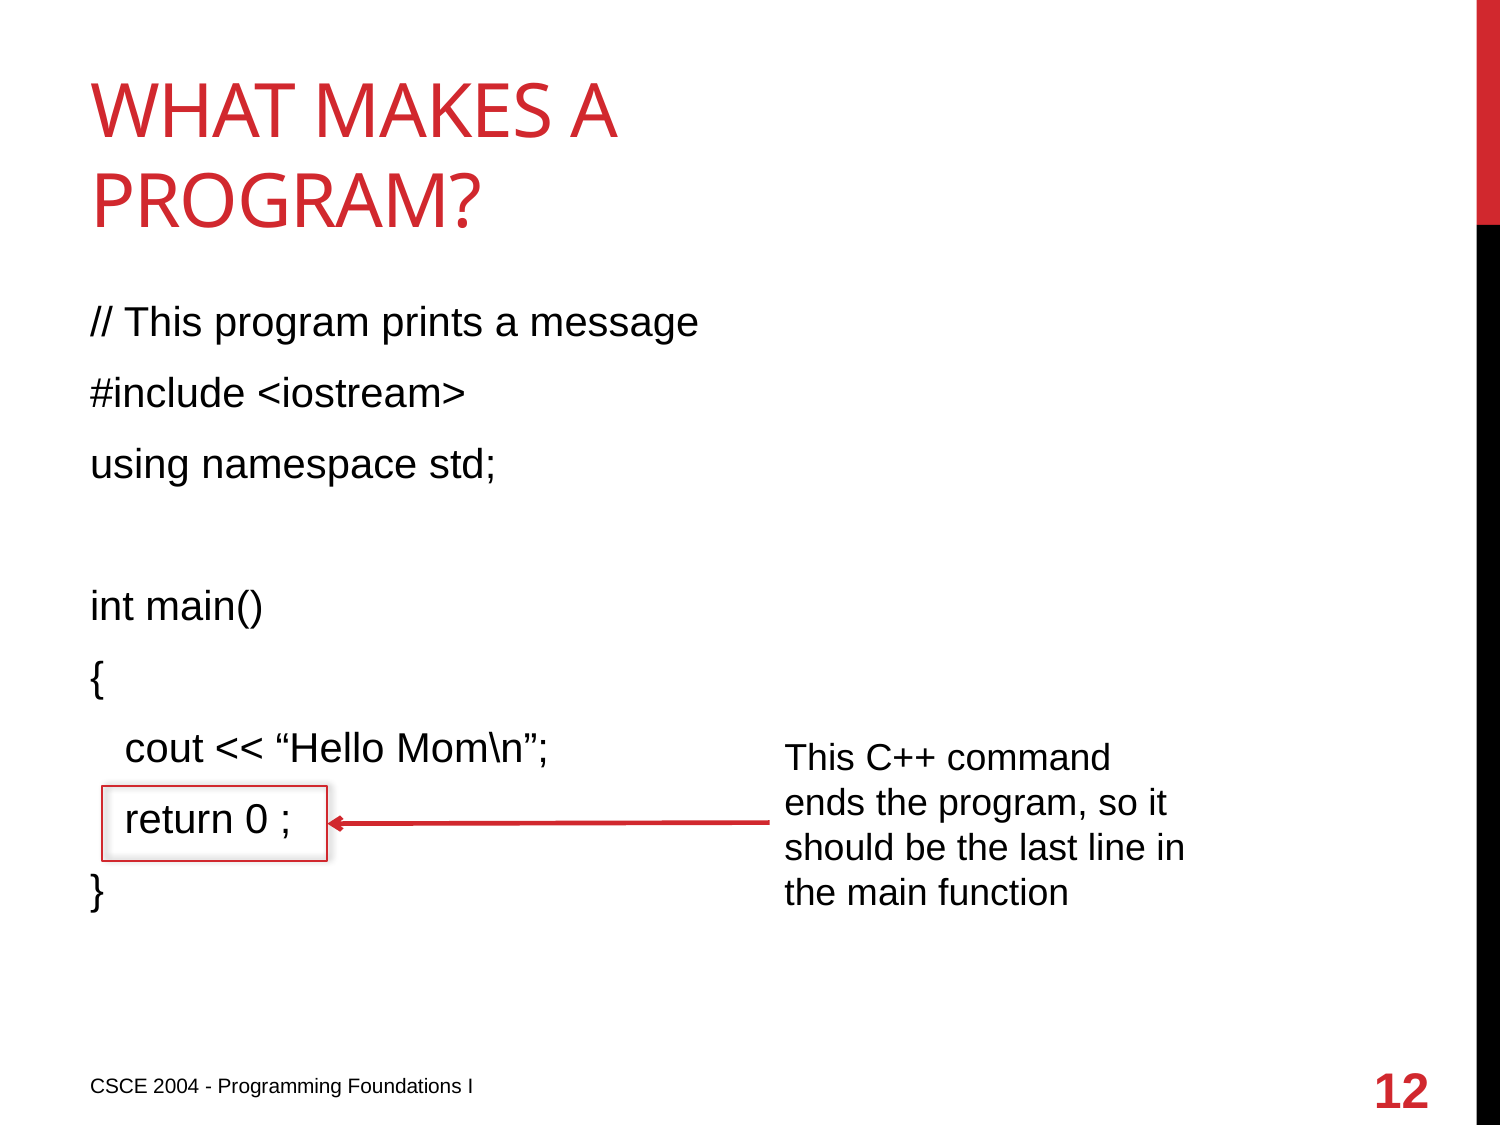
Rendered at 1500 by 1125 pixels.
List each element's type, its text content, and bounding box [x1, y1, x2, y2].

footer CSCE 2004 - Programming Foundations I [75, 1065, 638, 1112]
list // This program prints a message #include <iostream> using namespace std; int main() { cout << “Hello Mom\n”; return 0 ; } [75, 287, 1325, 1005]
text_box [101, 785, 328, 862]
text_box This C++ command ends the program, so it should be the last line in the main function [769, 725, 1202, 920]
title What makes a program? [75, 25, 1025, 250]
slide_number 12 [1358, 1058, 1471, 1119]
